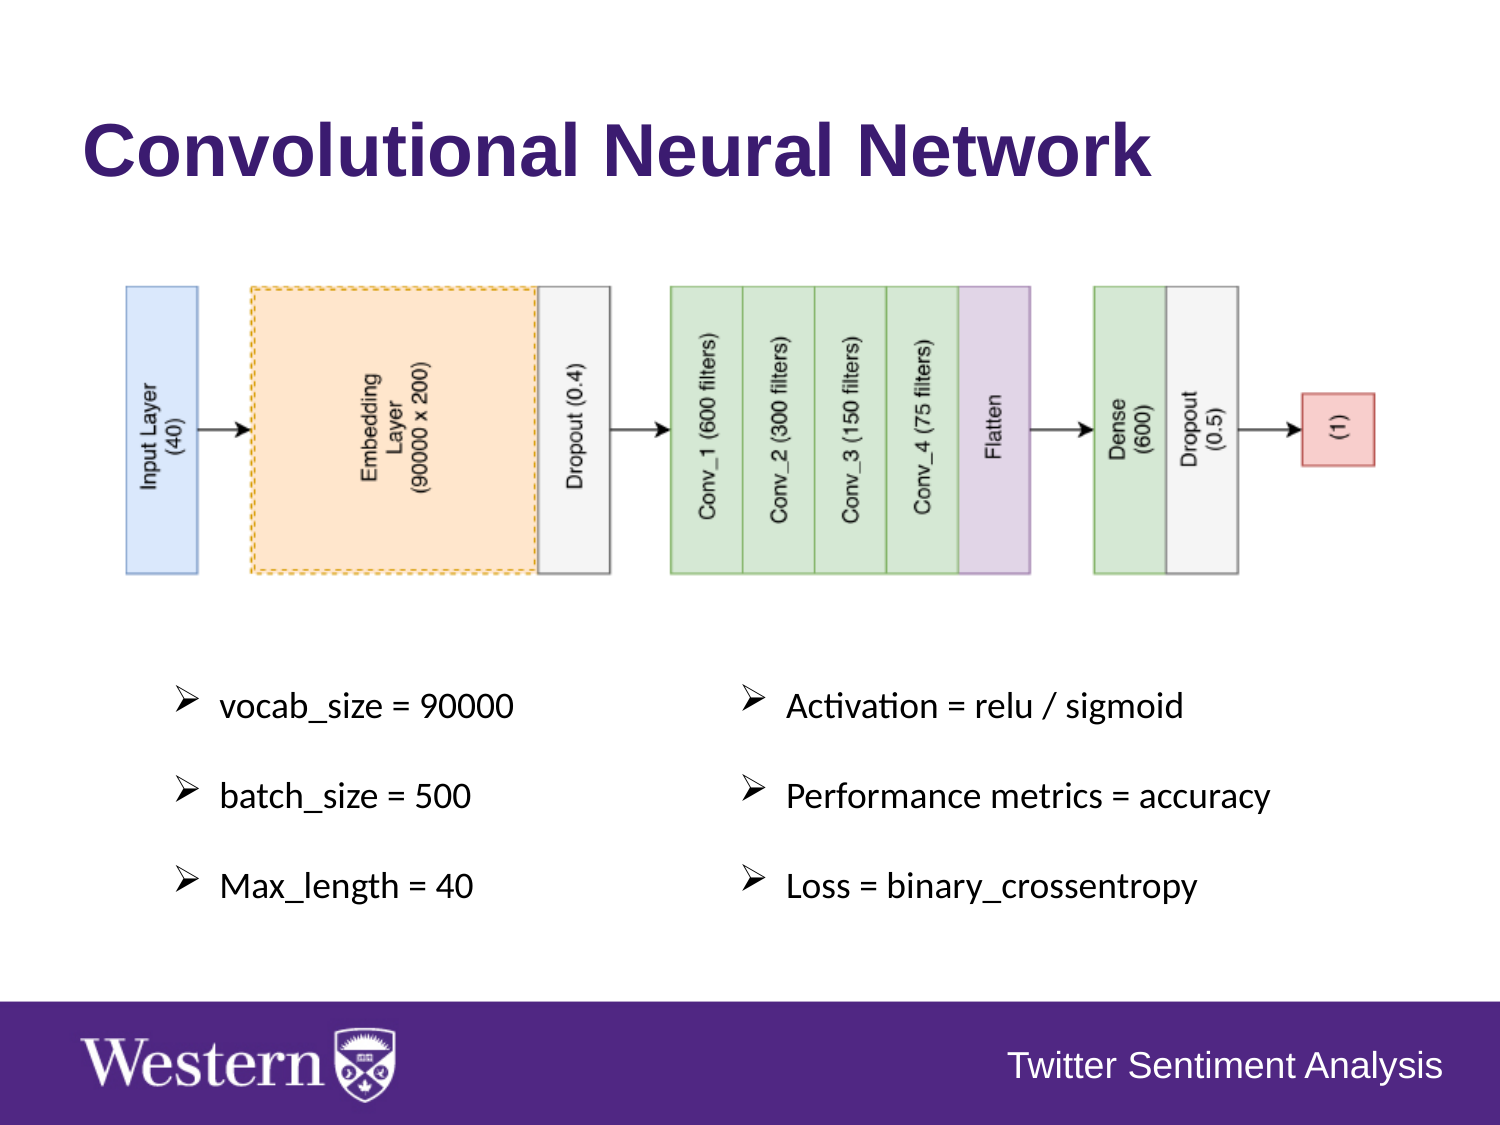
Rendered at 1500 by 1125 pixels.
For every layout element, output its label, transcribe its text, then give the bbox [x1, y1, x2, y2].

text_box Activation = relu / sigmoid Performance metrics = accuracy Loss = binary_crossentropy [724, 673, 1317, 913]
text_box vocab_size = 90000 batch_size = 500 Max_length = 40 [157, 674, 708, 959]
picture [0, 0, 1500, 1125]
text_box Convolutional Neural Network [67, 94, 1382, 199]
text_box Twitter Sentiment Analysis [935, 1033, 1459, 1094]
